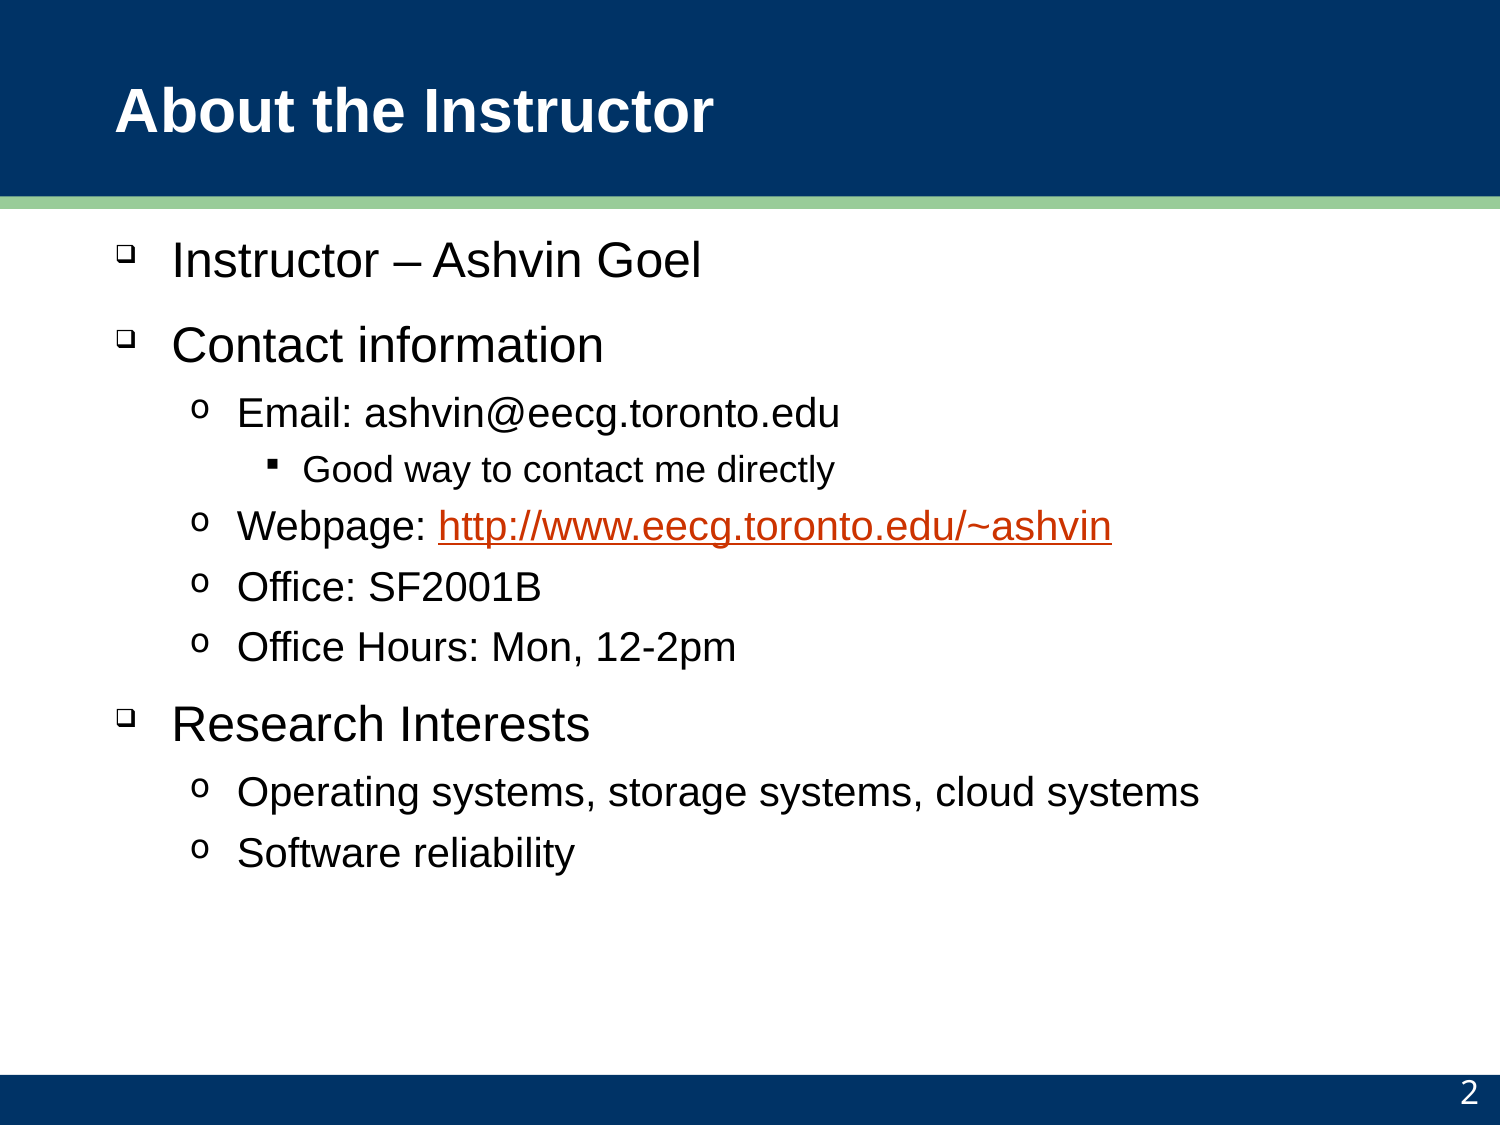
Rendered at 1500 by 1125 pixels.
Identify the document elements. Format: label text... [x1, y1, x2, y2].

list Instructor – Ashvin Goel Contact information Email: ashvin@eecg.toronto.edu Good way to contact me directly Webpage: http://www.eecg.toronto.edu/~ashvin Office: SF2001B Office Hours: Mon, 12-2pm Research Interests Operating systems, storage systems, cloud systems Software reliability [99, 220, 1400, 1071]
slide_number 2 [1181, 1076, 1495, 1124]
title About the Instructor [99, 7, 1400, 208]
